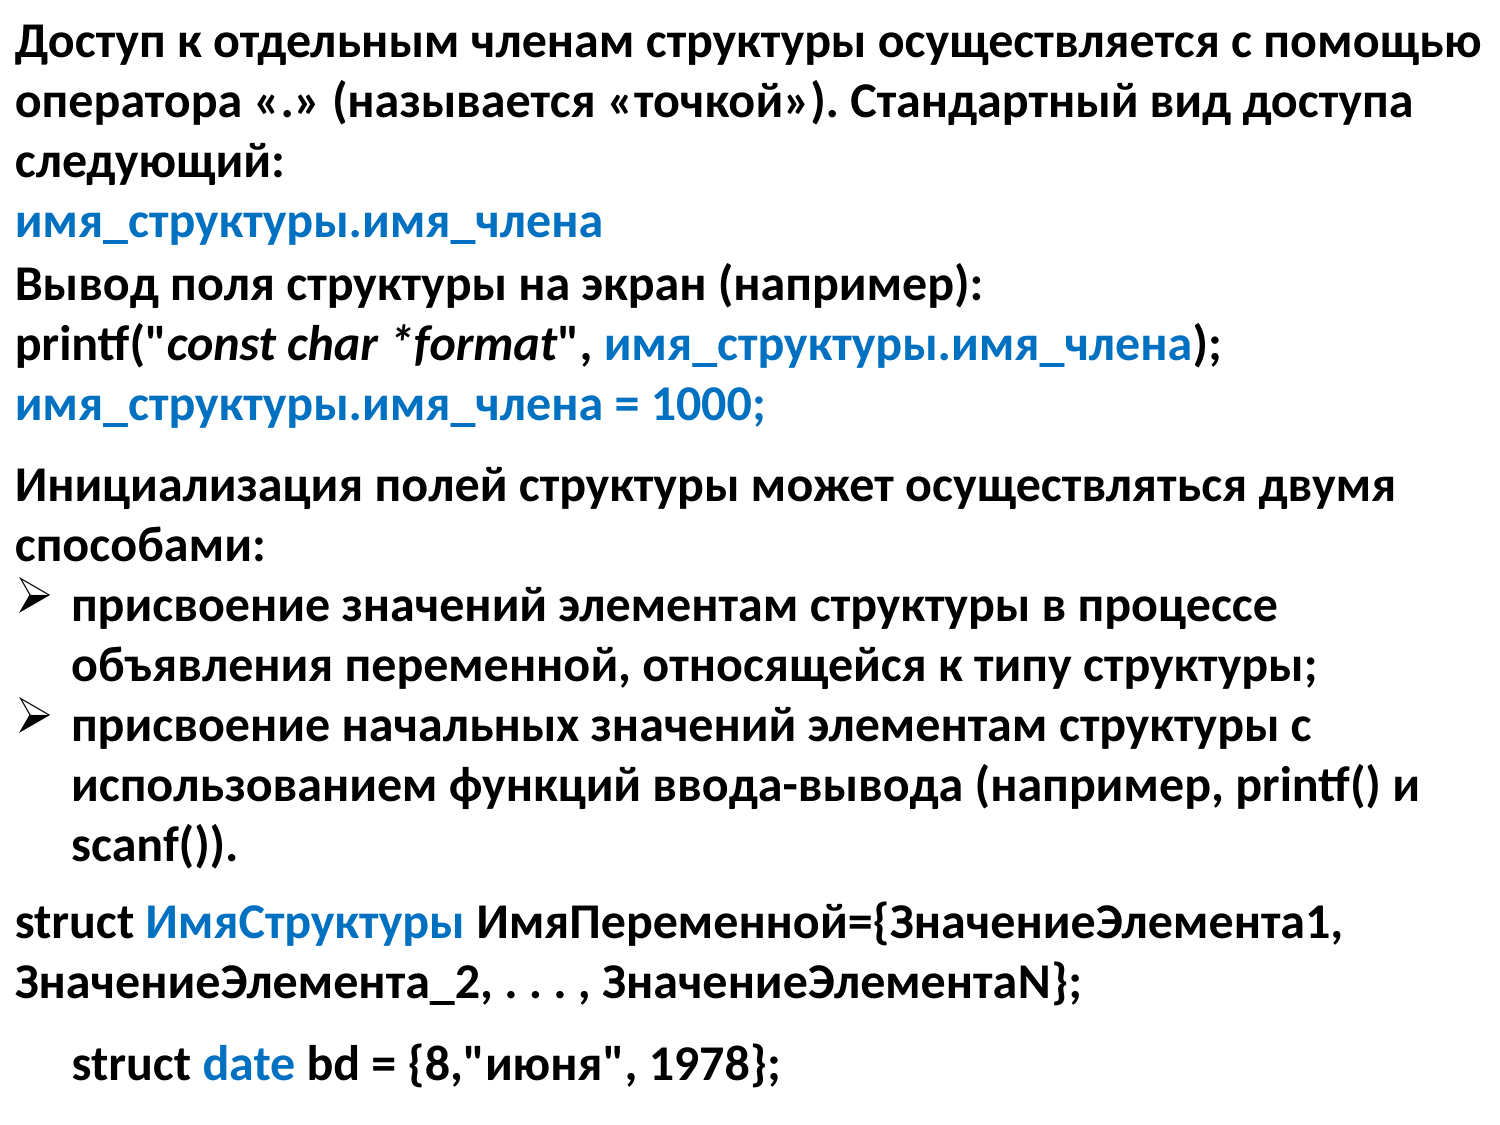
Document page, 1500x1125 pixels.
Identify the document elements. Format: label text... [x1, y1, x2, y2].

text_box Вывод поля структуры на экран (например): printf("const char *format", имя_структуры.имя_члена); имя_структуры.имя_члена = 1000; [0, 243, 1500, 439]
text_box struct ИмяСтруктуры ИмяПеременной={ЗначениеЭлемента1, ЗначениеЭлемента_2, . . . , ЗначениеЭлементаN}; [0, 881, 1500, 1017]
text_box Доступ к отдельным членам структуры осуществляется с помощью оператора «.» (называется «точкой»). Стандартный вид доступа следующий: имя_структуры.имя_члена [0, 0, 1500, 243]
text_box Инициализация полей структуры может осуществляться двумя способами: присвоение значений элементам структуры в процессе объявления переменной, относящейся к типу структуры; присвоение начальных значений элементам структуры с использованием функций ввода-вывода (например, printf() и scanf()). [0, 444, 1500, 880]
text_box struct date bd = {8,"июня", 1978}; [56, 1023, 797, 1098]
